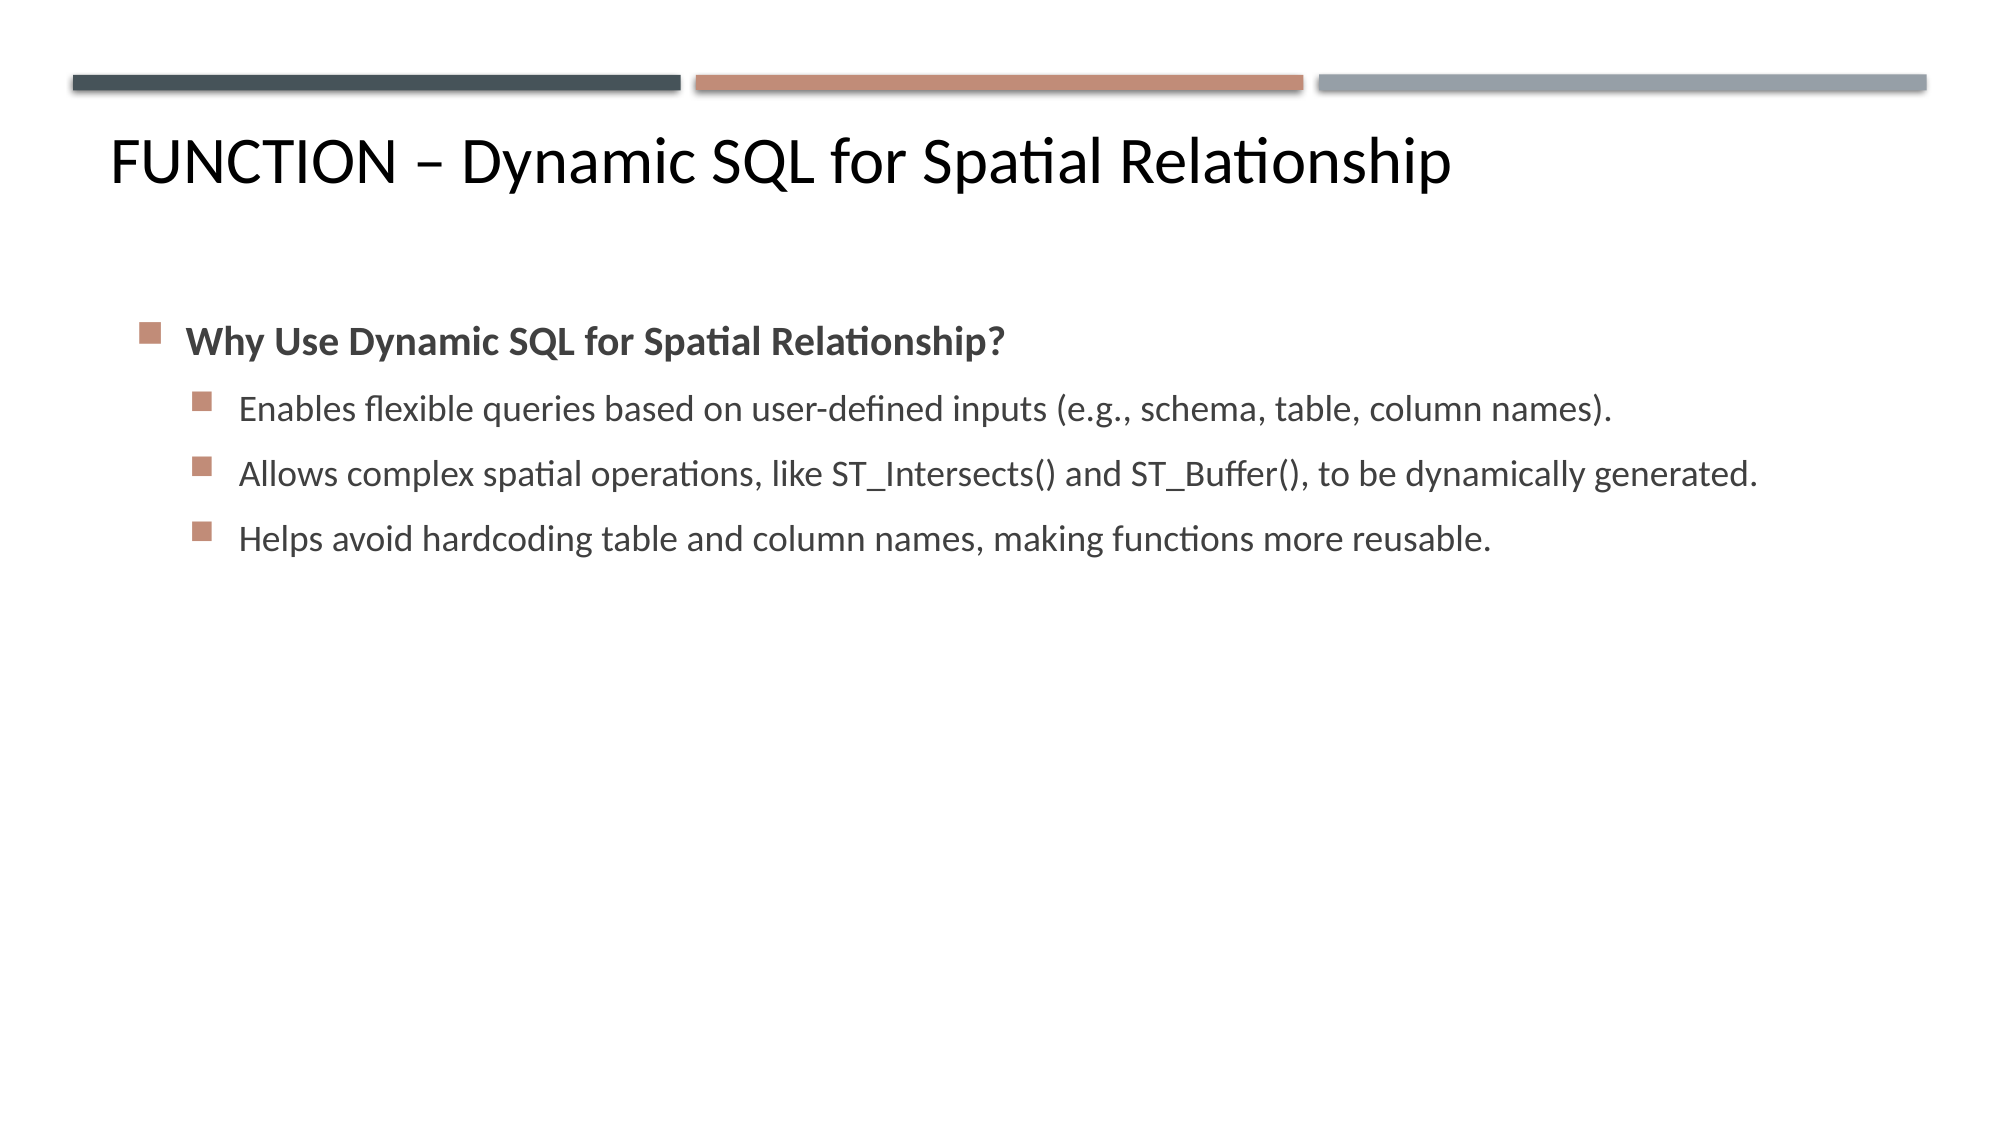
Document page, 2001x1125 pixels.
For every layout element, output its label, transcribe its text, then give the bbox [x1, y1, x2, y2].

text_box FUNCTION – Dynamic SQL for Spatial Relationship [95, 109, 1622, 205]
list Why Use Dynamic SQL for Spatial Relationship? Enables flexible queries based on user-defined inputs (e.g., schema, table, column names). Allows complex spatial operations, like ST_Intersects() and ST_Buffer(), to be dynamically generated. Helps avoid hardcoding table and column names, making functions more reusable. [120, 138, 1827, 792]
